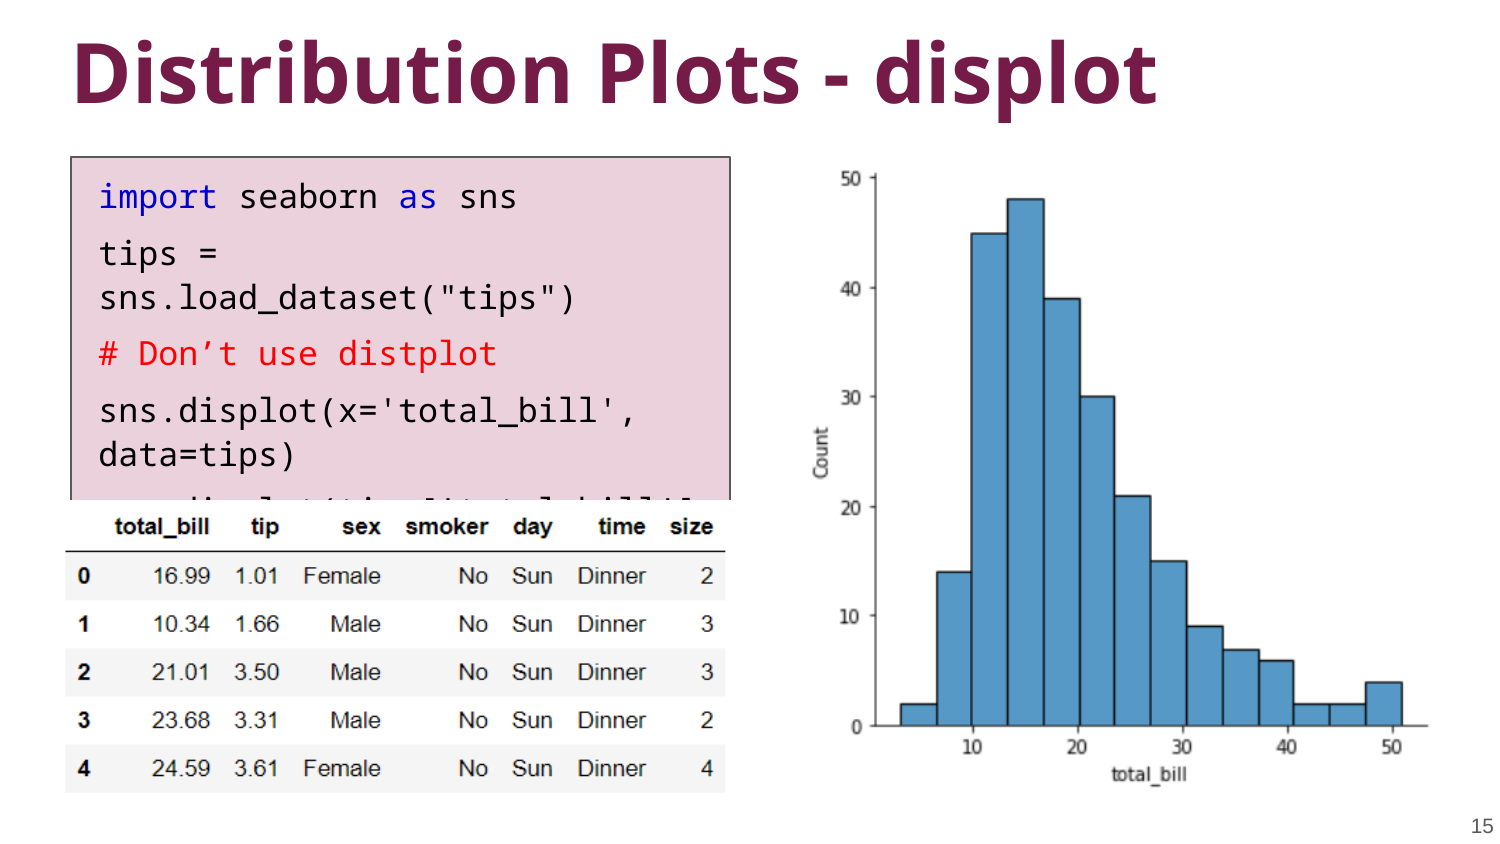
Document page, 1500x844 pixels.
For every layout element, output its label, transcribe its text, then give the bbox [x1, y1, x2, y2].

text_box import seaborn as sns tips = sns.load_dataset("tips") # Don’t use distplot sns.displot(x='total_bill', data=tips) sns.displot(tips['total_bill']) [70, 156, 730, 498]
picture [798, 156, 1444, 797]
text_box Distribution Plots - displot [70, 28, 1253, 132]
slide_number ‹#› [1418, 760, 1494, 838]
picture [60, 500, 741, 797]
